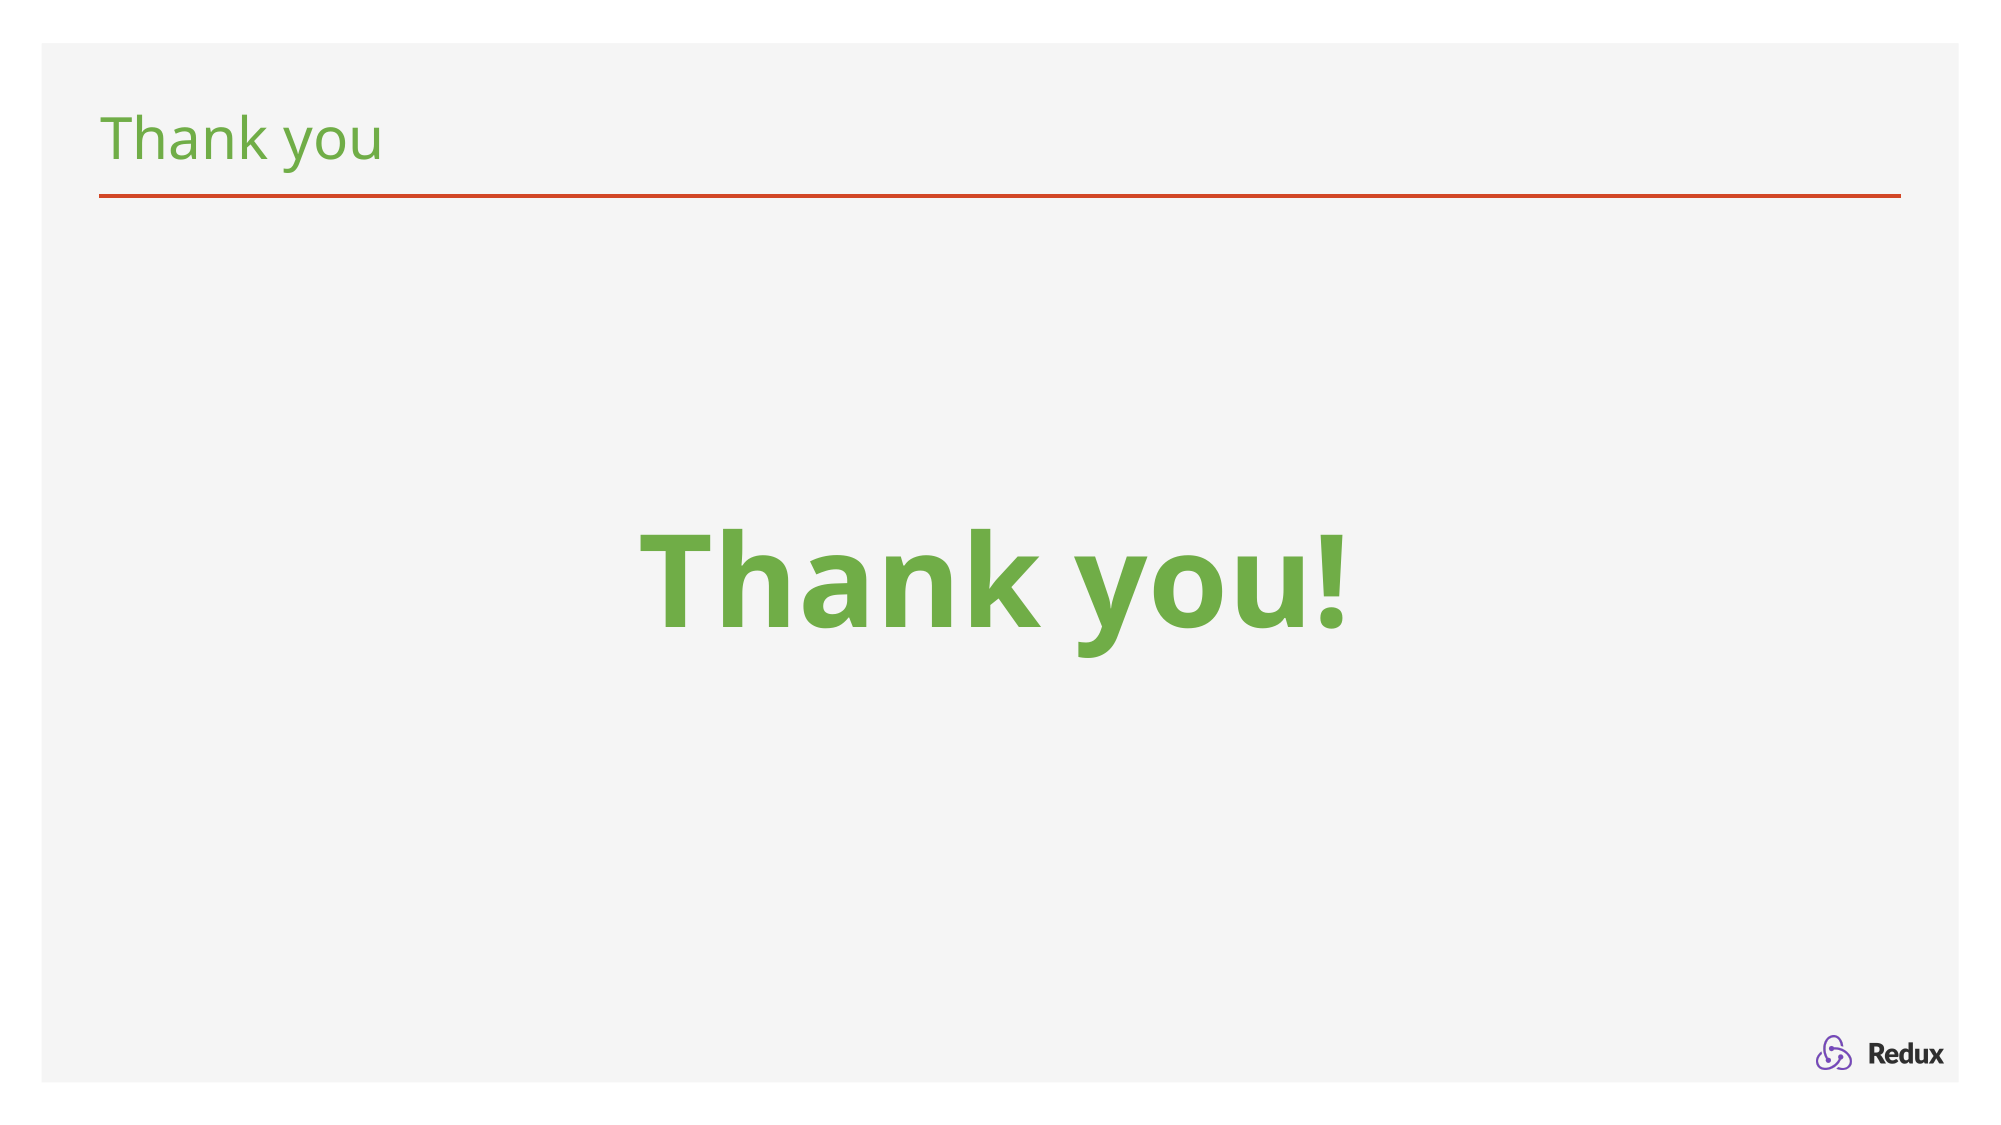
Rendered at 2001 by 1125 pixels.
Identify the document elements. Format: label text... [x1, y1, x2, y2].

title Thank you [85, 73, 1214, 179]
text_box Thank you! [624, 490, 1386, 661]
picture [1816, 1035, 1944, 1070]
